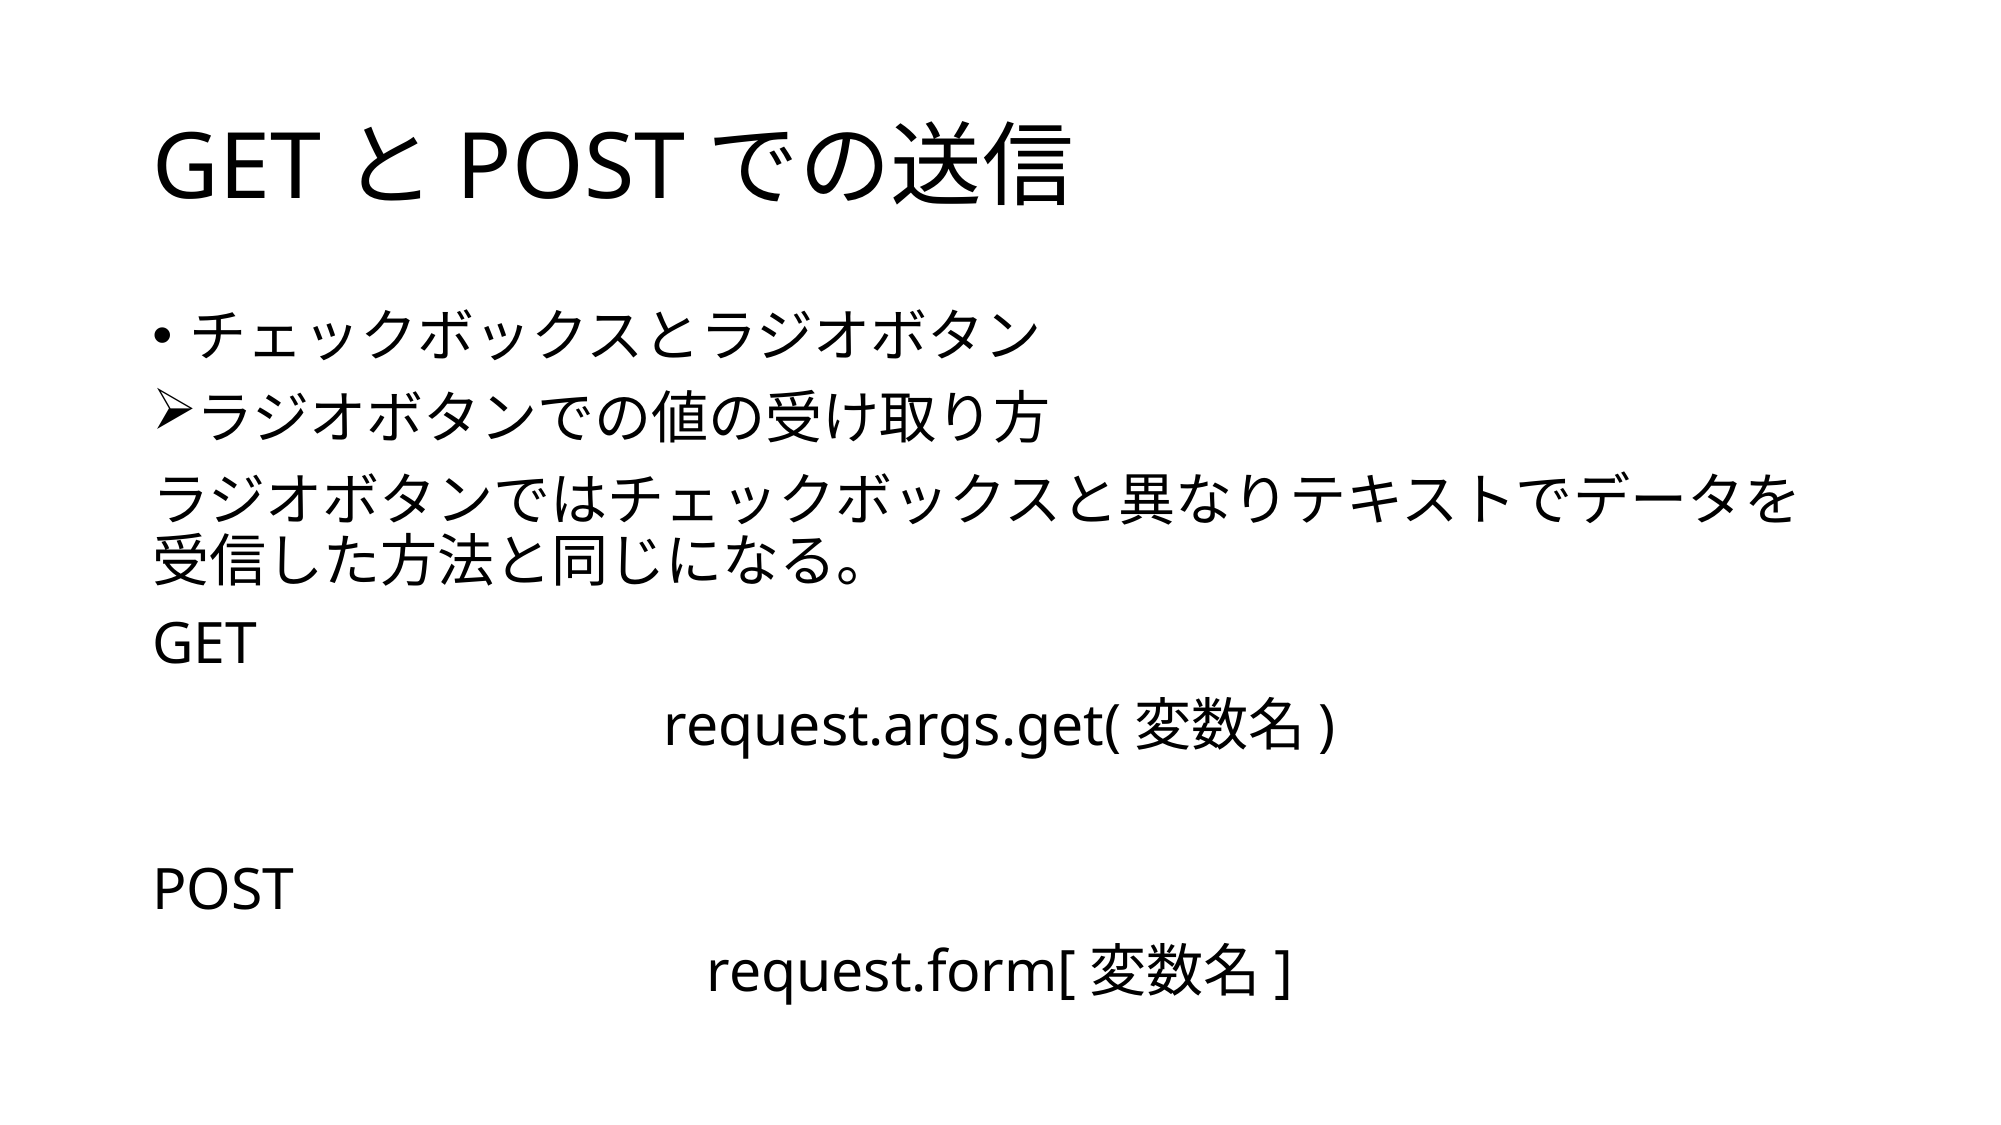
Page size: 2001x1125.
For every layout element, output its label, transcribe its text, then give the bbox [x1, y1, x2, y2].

title GETとPOSTでの送信 [137, 59, 1863, 278]
list チェックボックスとラジオボタン ラジオボタンでの値の受け取り方 ラジオボタンではチェックボックスと異なりテキストでデータを受信した方法と同じになる。 GET request.args.get(変数名) POST request.form[変数名] [137, 299, 1863, 1014]
